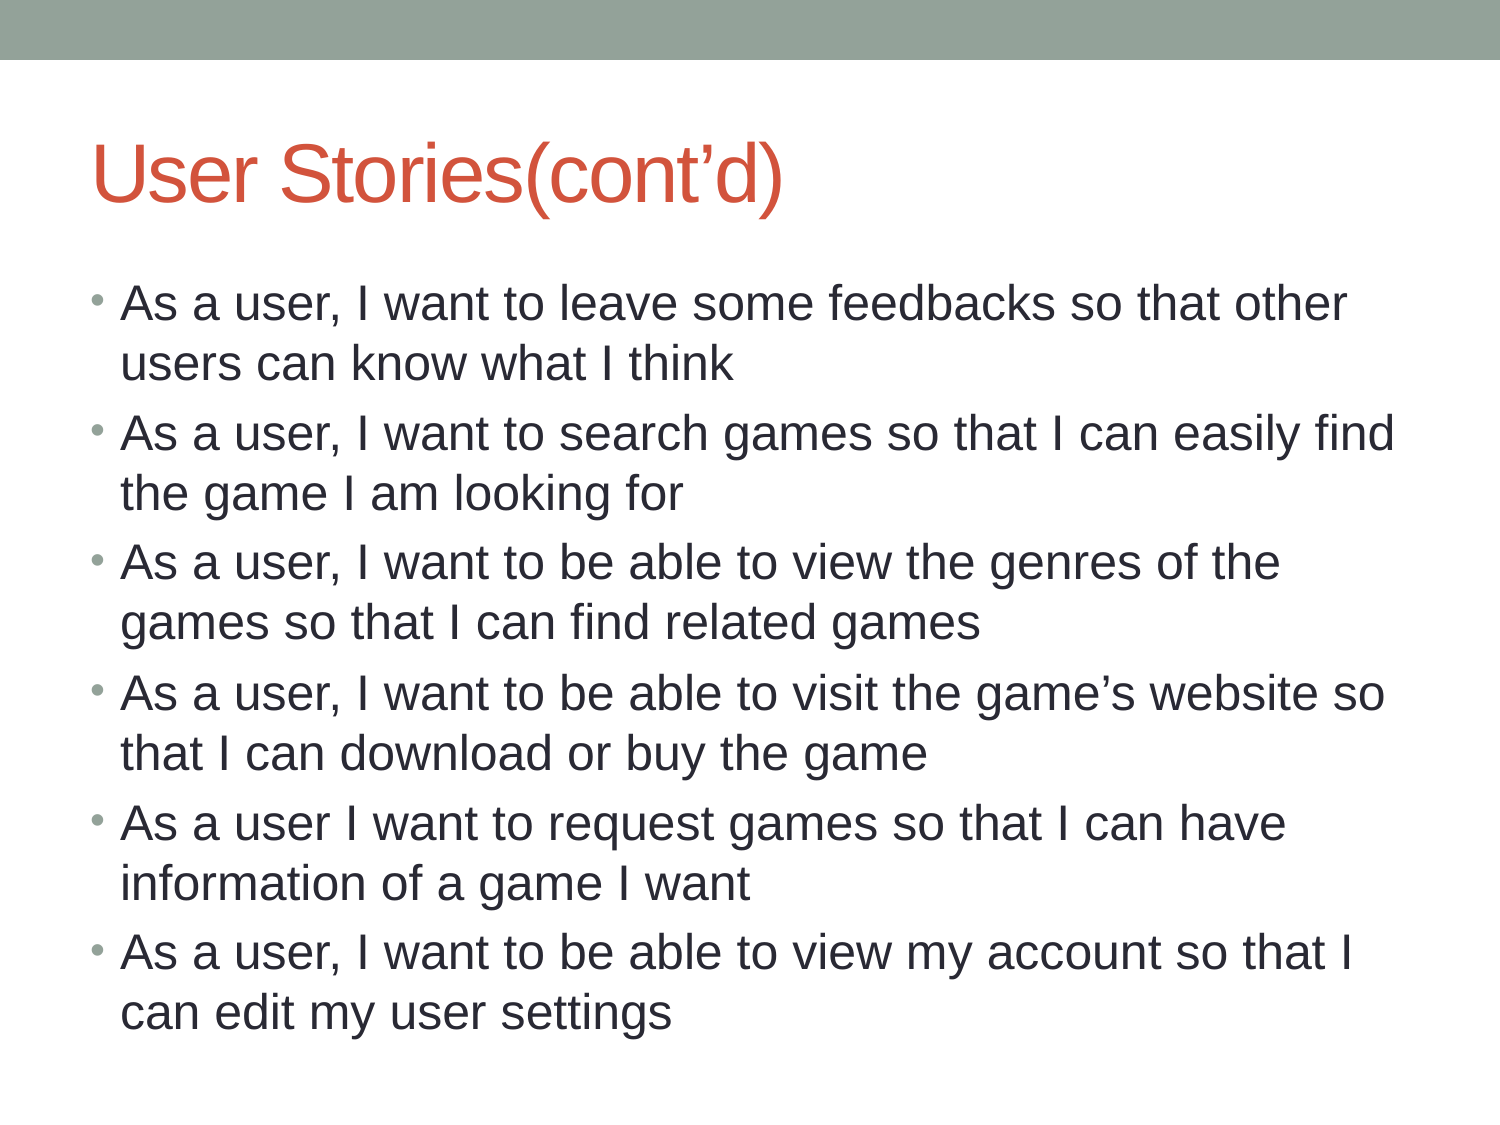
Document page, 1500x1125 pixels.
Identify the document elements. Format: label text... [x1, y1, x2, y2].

list As a user, I want to leave some feedbacks so that other users can know what I think As a user, I want to search games so that I can easily find the game I am looking for As a user, I want to be able to view the genres of the games so that I can find related games As a user, I want to be able to visit the game’s website so that I can download or buy the game As a user I want to request games so that I can have information of a game I want As a user, I want to be able to view my account so that I can edit my user settings [75, 262, 1425, 1063]
title User Stories(cont’d) [75, 87, 1425, 250]
